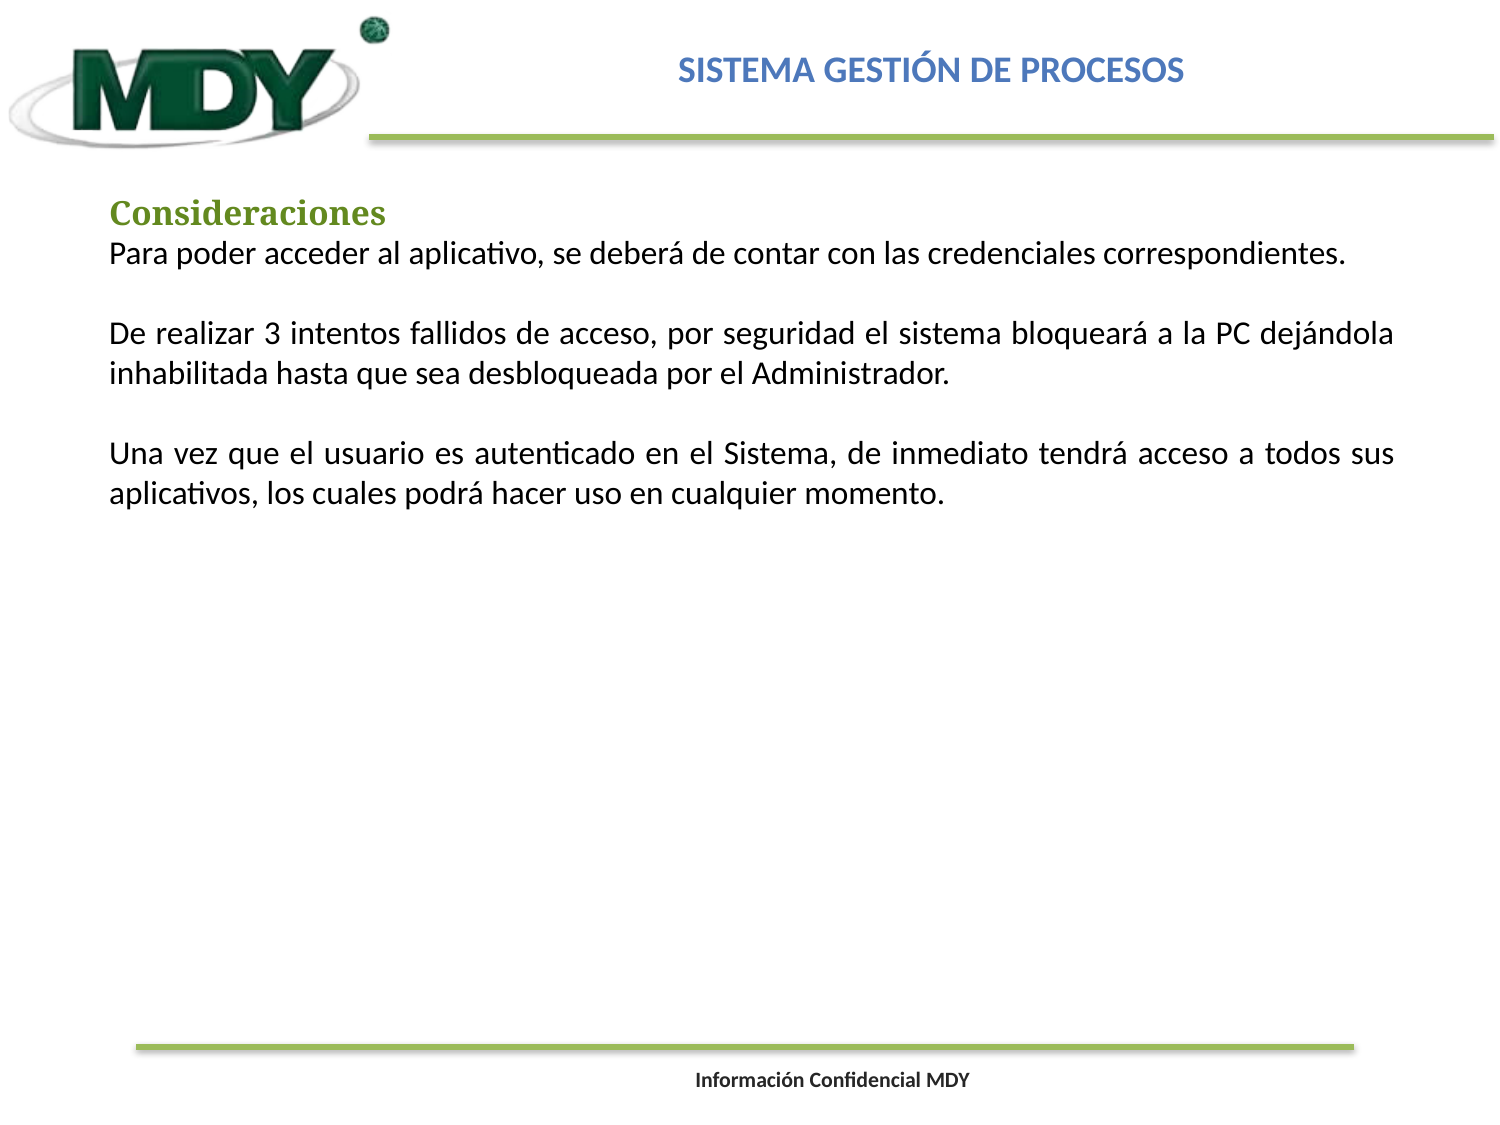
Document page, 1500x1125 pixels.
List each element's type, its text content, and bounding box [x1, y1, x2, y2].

picture [8, 0, 396, 173]
text_box Consideraciones Para poder acceder al aplicativo, se deberá de contar con las credenciales correspondientes. De realizar 3 intentos fallidos de acceso, por seguridad el sistema bloqueará a la PC dejándola inhabilitada hasta que sea desbloqueada por el Administrador. Una vez que el usuario es autenticado en el Sistema, de inmediato tendrá acceso a todos sus aplicativos, los cuales podrá hacer uso en cualquier momento. [94, 184, 1412, 1012]
